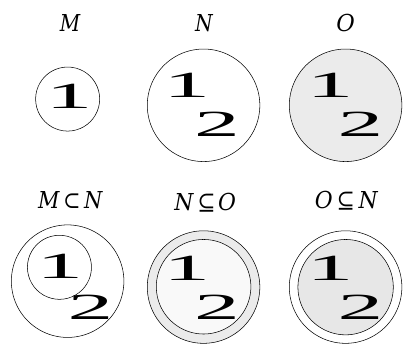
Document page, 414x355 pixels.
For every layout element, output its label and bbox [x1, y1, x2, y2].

text_box [10, 10, 403, 344]
